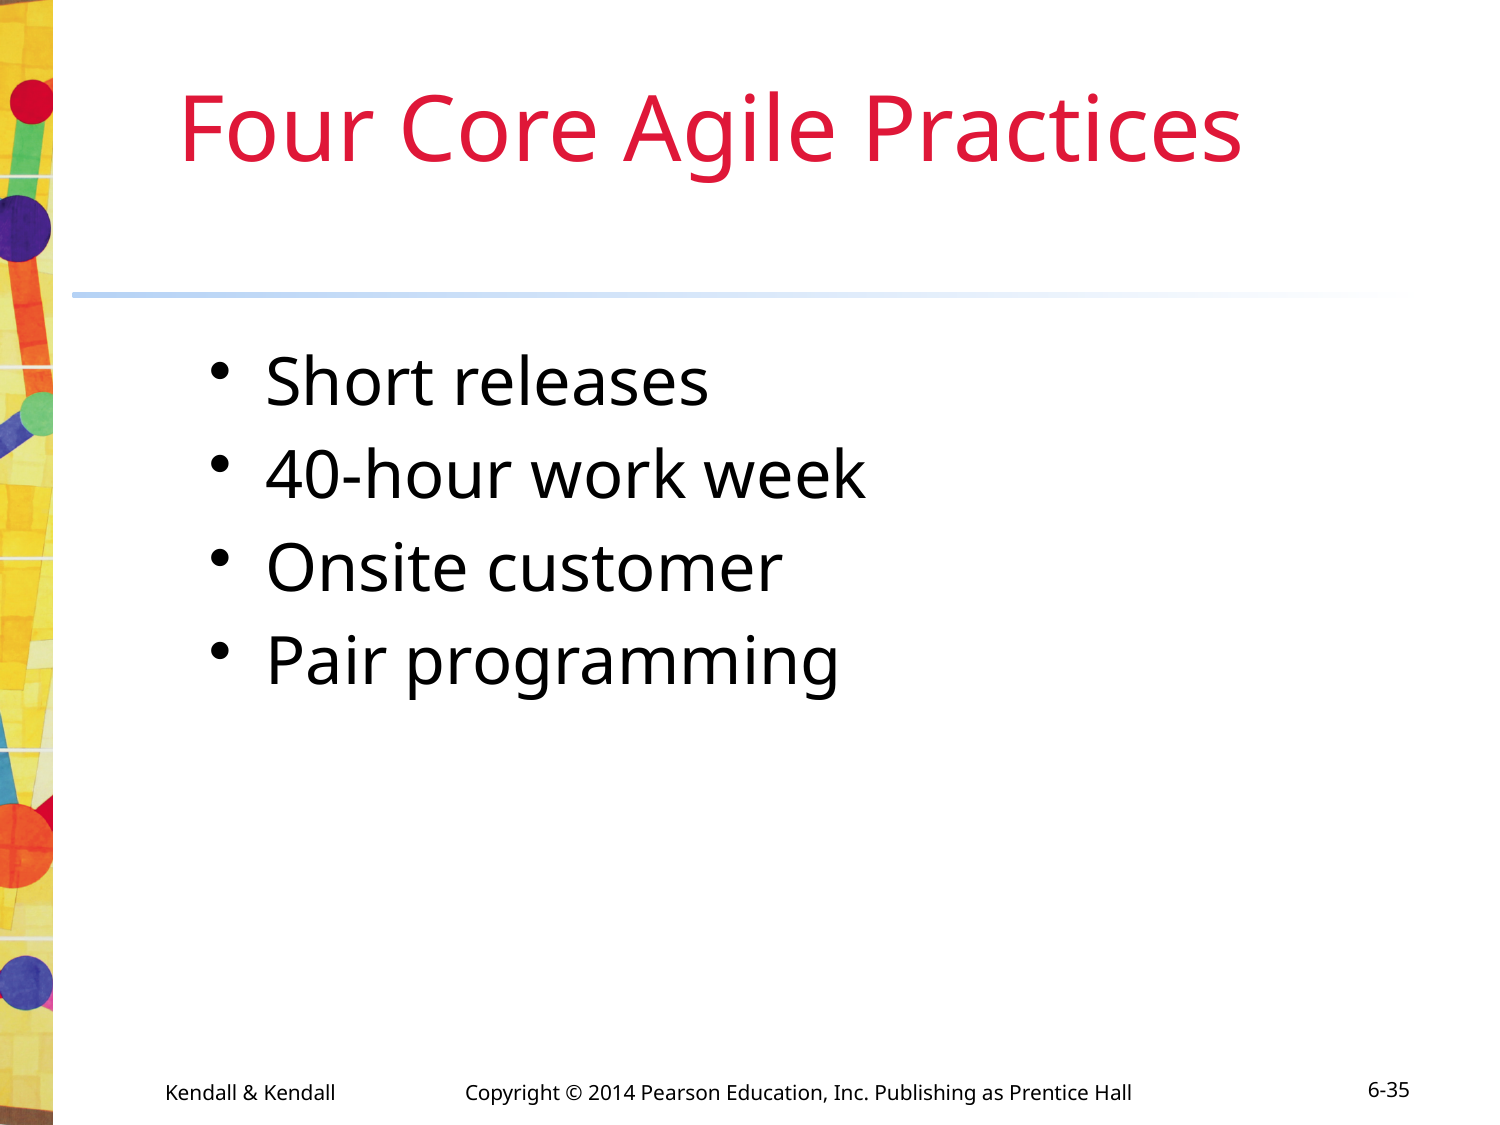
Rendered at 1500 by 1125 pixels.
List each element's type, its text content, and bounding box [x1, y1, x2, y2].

title Four Core Agile Practices [162, 62, 1455, 251]
picture [0, 0, 53, 1125]
slide_number Kendall & Kendall Copyright © 2014 Pearson Education, Inc. Publishing as Prentice Hall [150, 1037, 1112, 1113]
slide_number 6-35 [1112, 1037, 1425, 1113]
list Short releases 40-hour work week Onsite customer Pair programming [193, 330, 1470, 1007]
